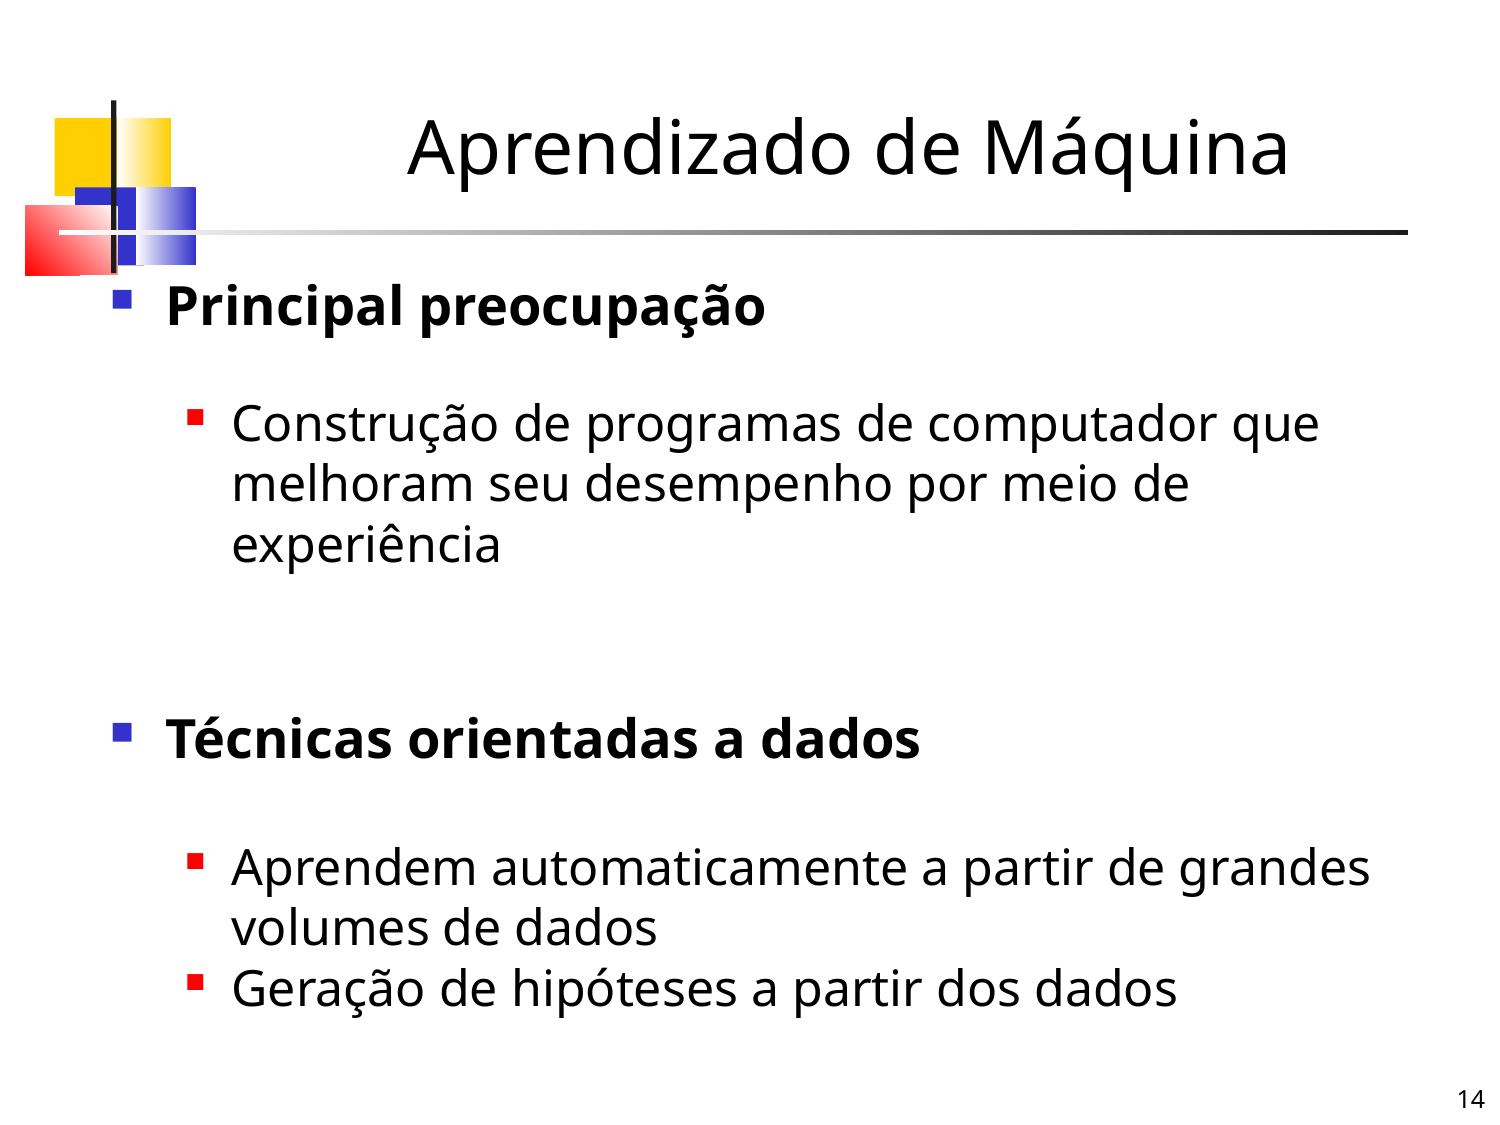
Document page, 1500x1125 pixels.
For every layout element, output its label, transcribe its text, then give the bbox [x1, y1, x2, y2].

title Aprendizado de Máquina [257, 58, 1500, 247]
list Principal preocupação Construção de programas de computador que melhoram seu desempenho por meio de experiência Técnicas orientadas a dados Aprendem automaticamente a partir de grandes volumes de dados Geração de hipóteses a partir dos dados [109, 281, 1416, 1047]
